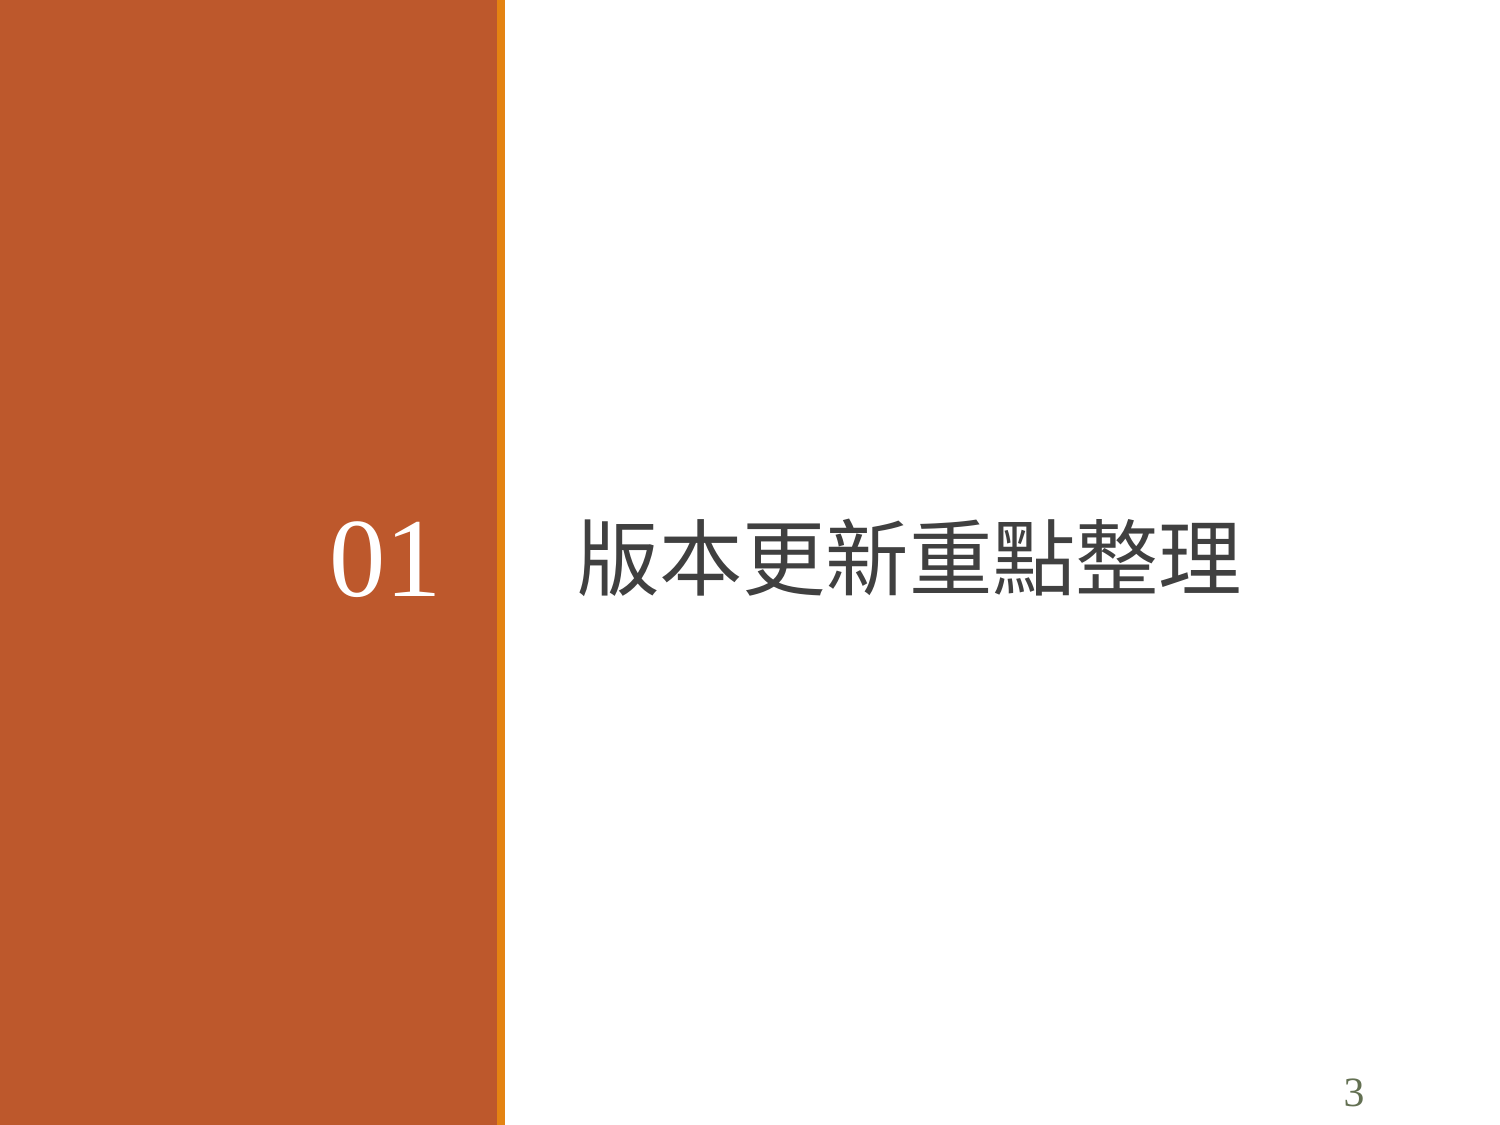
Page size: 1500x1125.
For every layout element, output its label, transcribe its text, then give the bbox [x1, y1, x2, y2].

slide_number 3 [1218, 1059, 1380, 1120]
title 01 [76, 375, 457, 750]
list 版本更新重點整理 [557, 131, 1380, 994]
